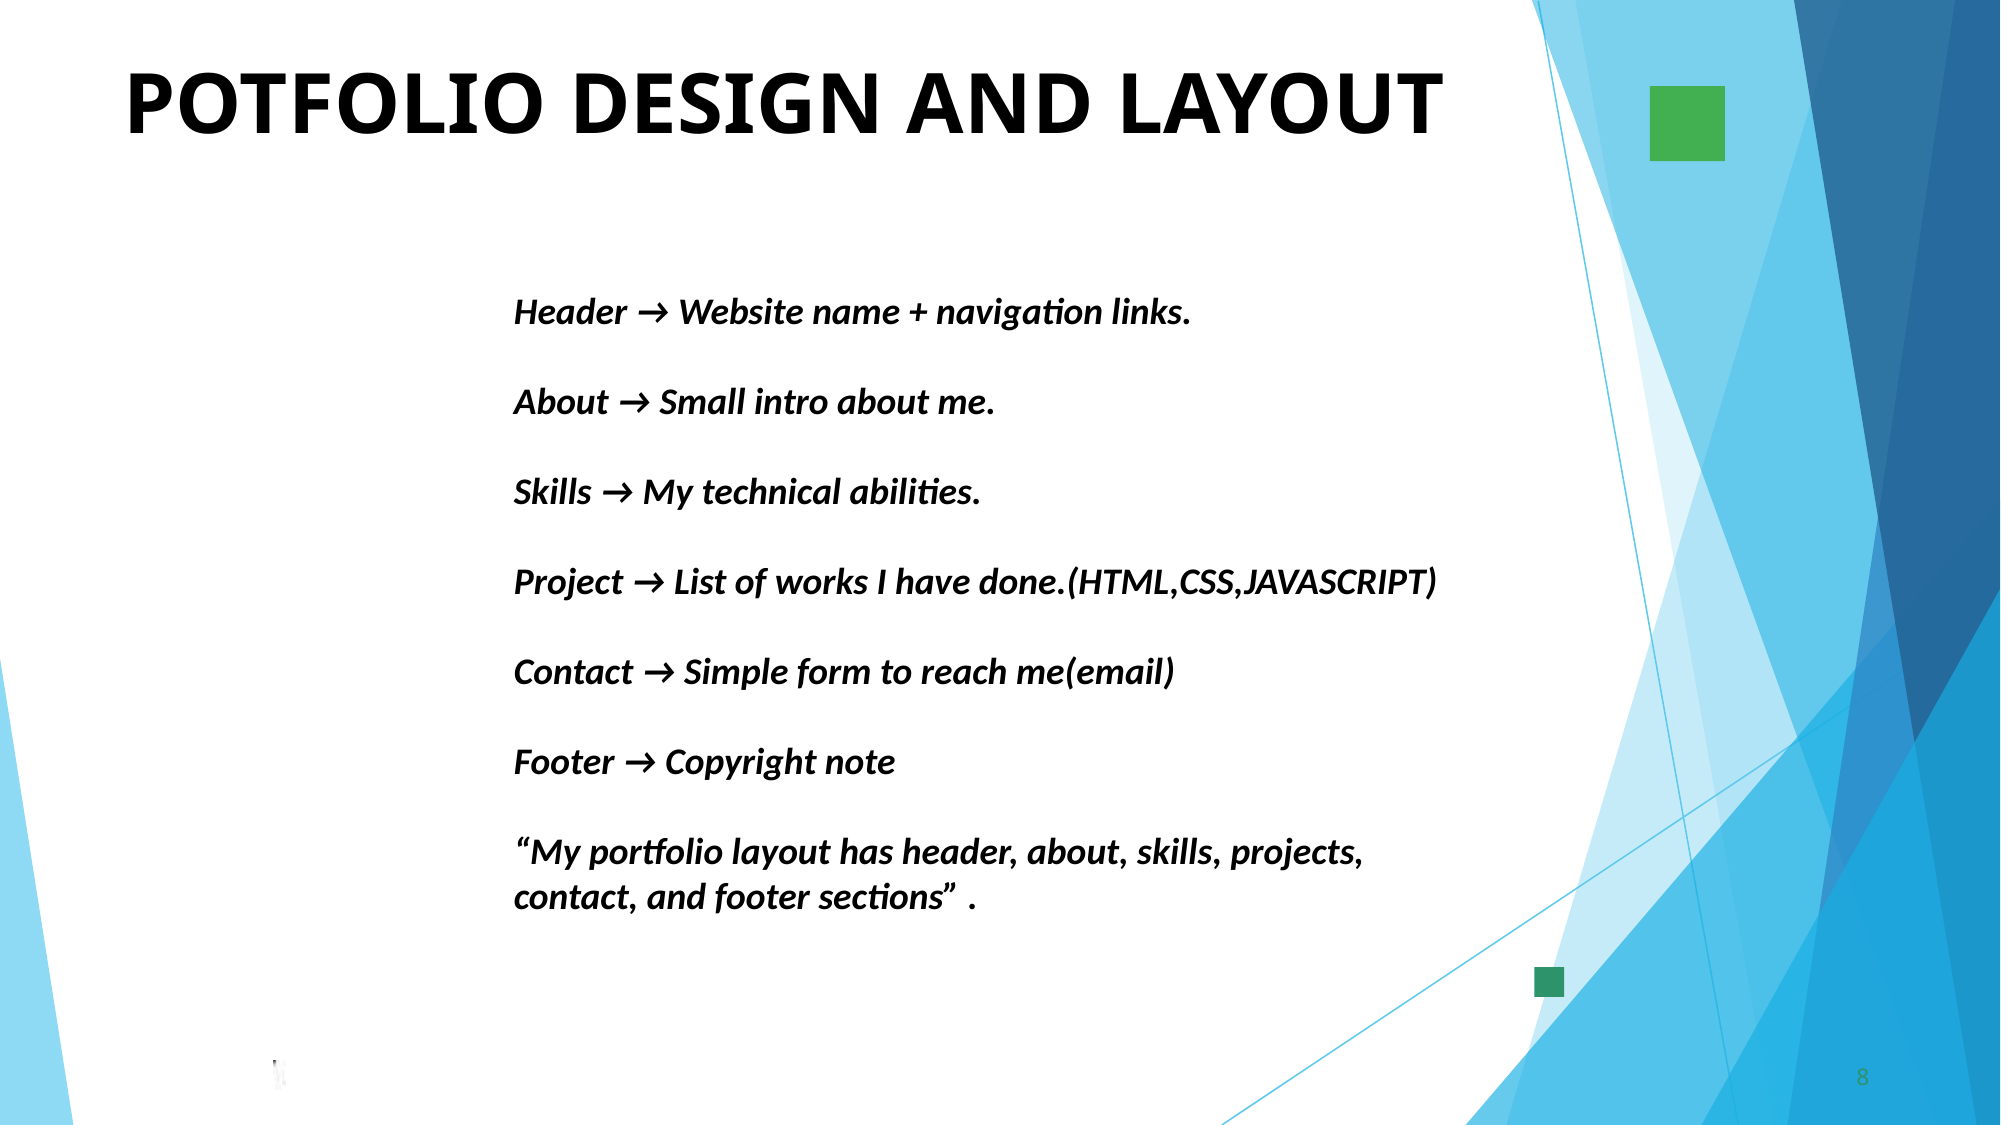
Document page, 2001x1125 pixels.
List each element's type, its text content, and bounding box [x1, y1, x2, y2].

text_box [1649, 86, 1725, 162]
text_box [1534, 967, 1565, 997]
text_box Header → Website name + navigation links. About → Small intro about me. Skills → My technical abilities. Project → List of works I have done.(HTML,CSS,JAVASCRIPT) Contact → Simple form to reach me(email) Footer → Copyright note “My portfolio layout has header, about, skills, projects, contact, and footer sections” . [499, 280, 1501, 925]
text_box POTFOLIO DESIGN AND LAYOUT [121, 47, 1564, 150]
text_box 8 [1849, 1061, 1888, 1095]
picture [273, 1060, 287, 1091]
